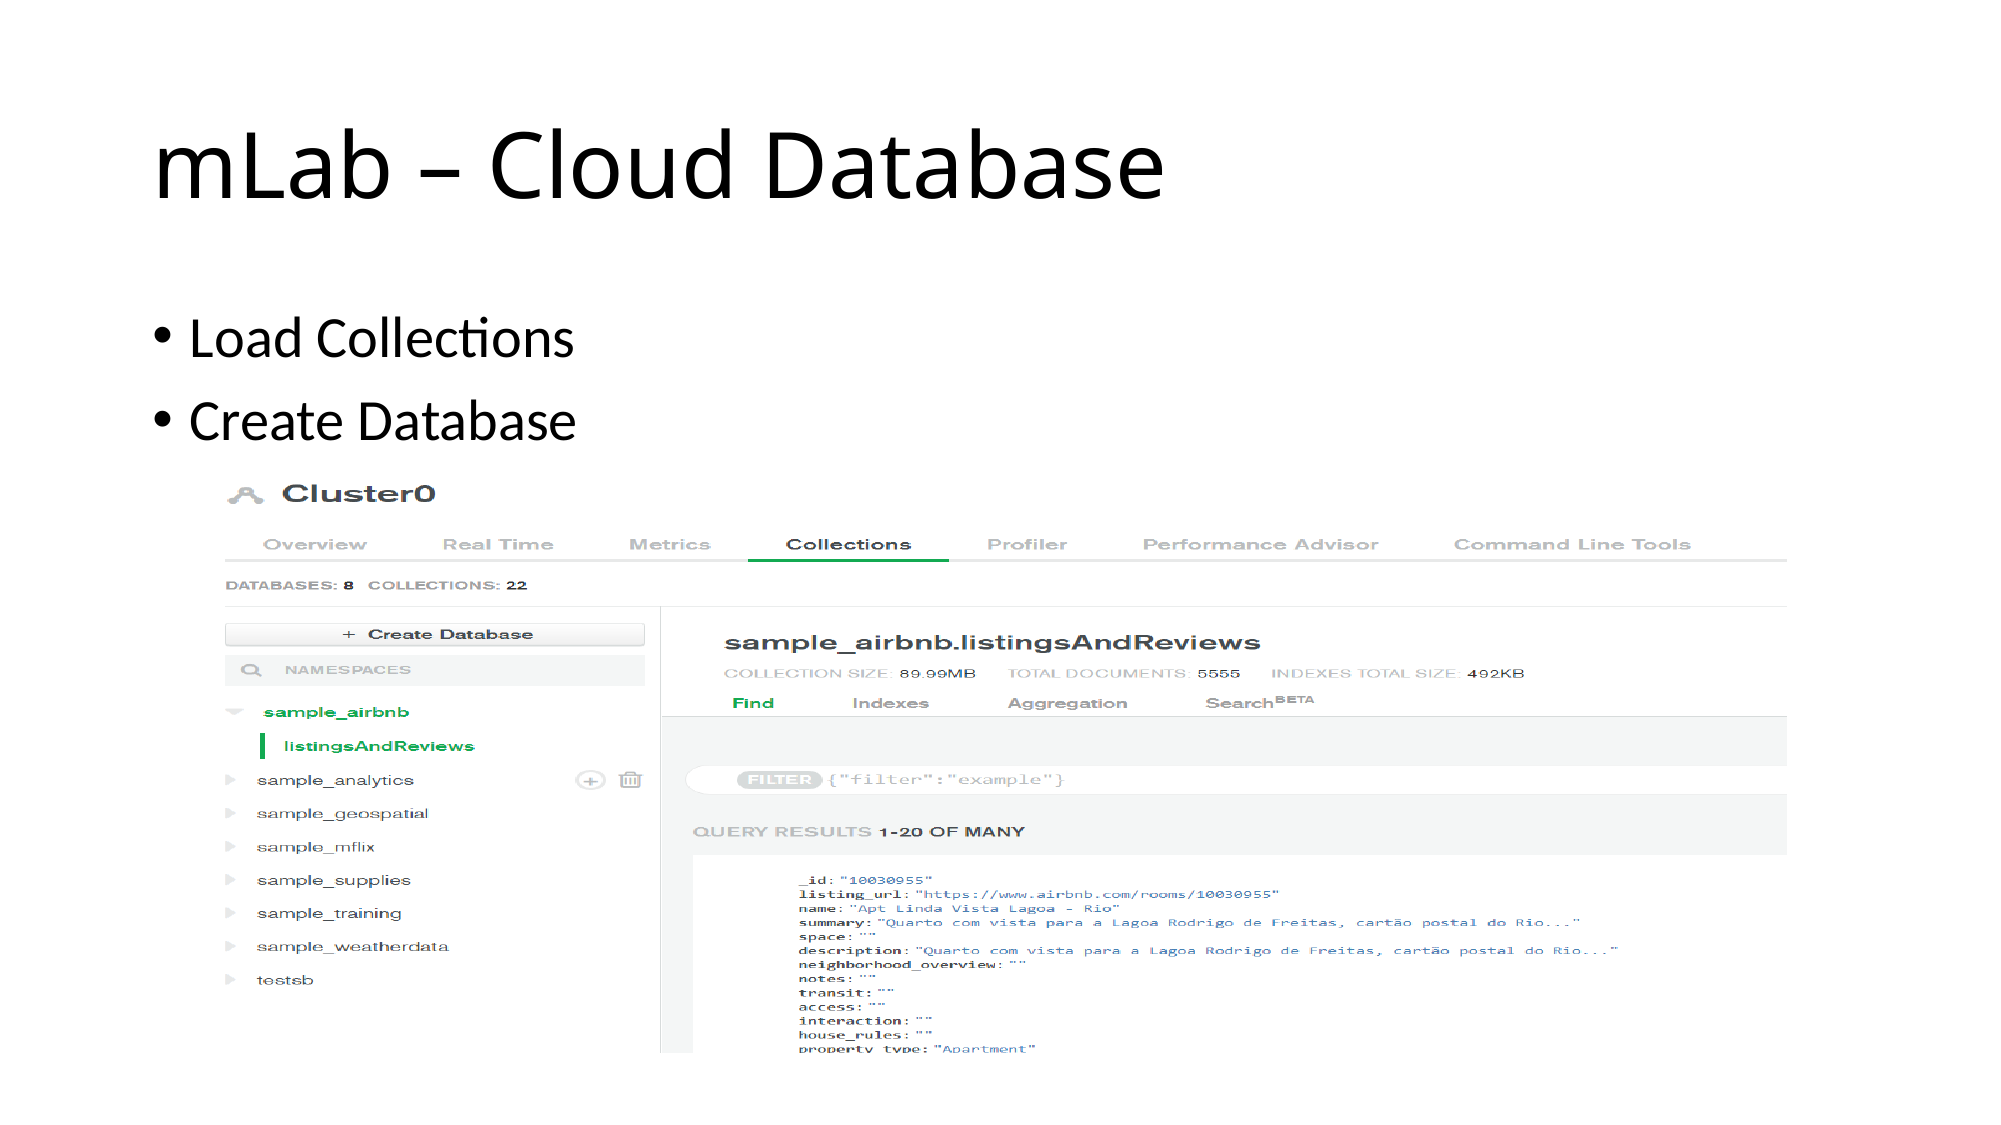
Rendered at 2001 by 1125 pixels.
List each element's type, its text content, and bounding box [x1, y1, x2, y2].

title mLab – Cloud Database [137, 59, 1863, 278]
picture [223, 473, 1787, 1053]
list Load Collections Create Database [137, 299, 1863, 1014]
